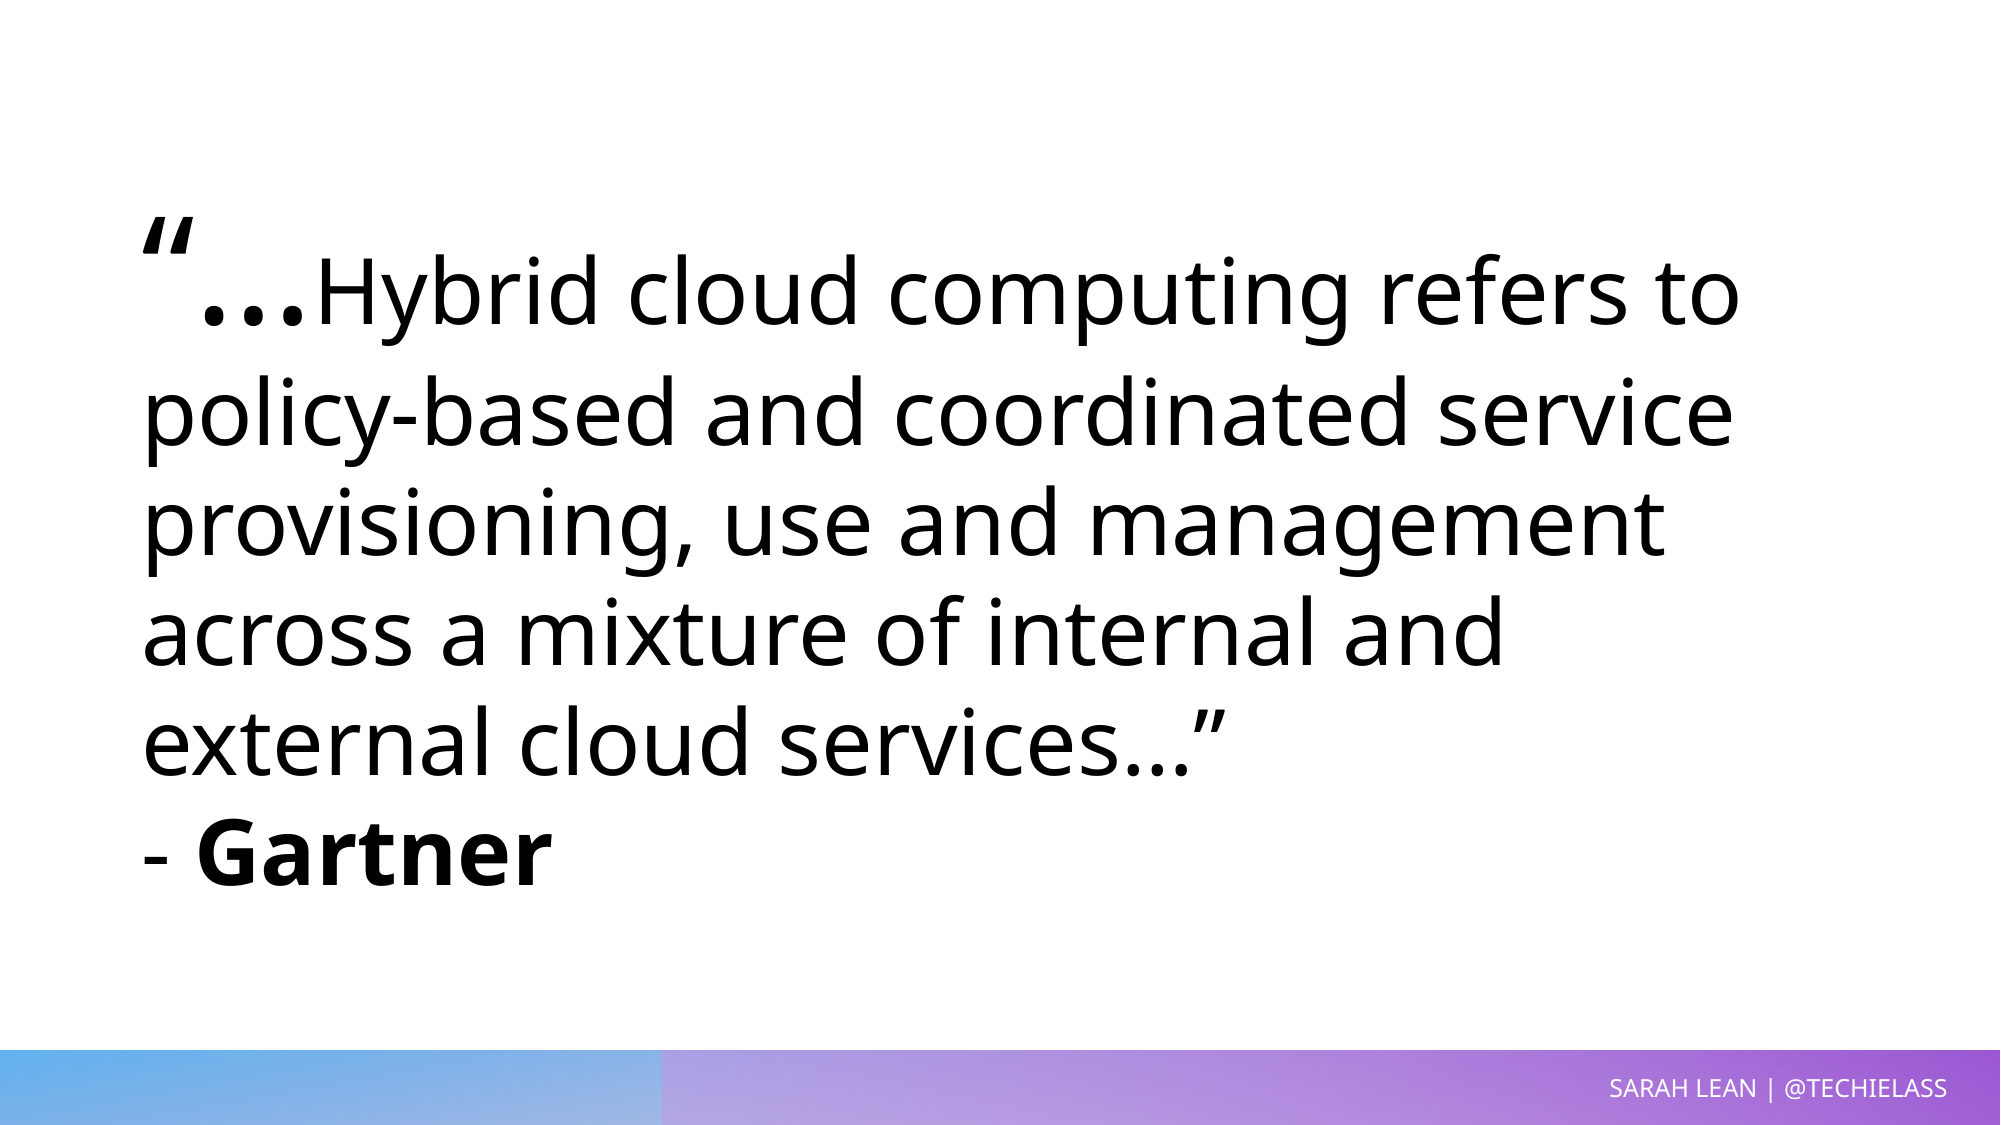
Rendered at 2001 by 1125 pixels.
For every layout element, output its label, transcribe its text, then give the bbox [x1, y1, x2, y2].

text_box “…Hybrid cloud computing refers to policy-based and coordinated service provisioning, use and management across a mixture of internal and external cloud services…” - Gartner [126, 166, 1881, 912]
